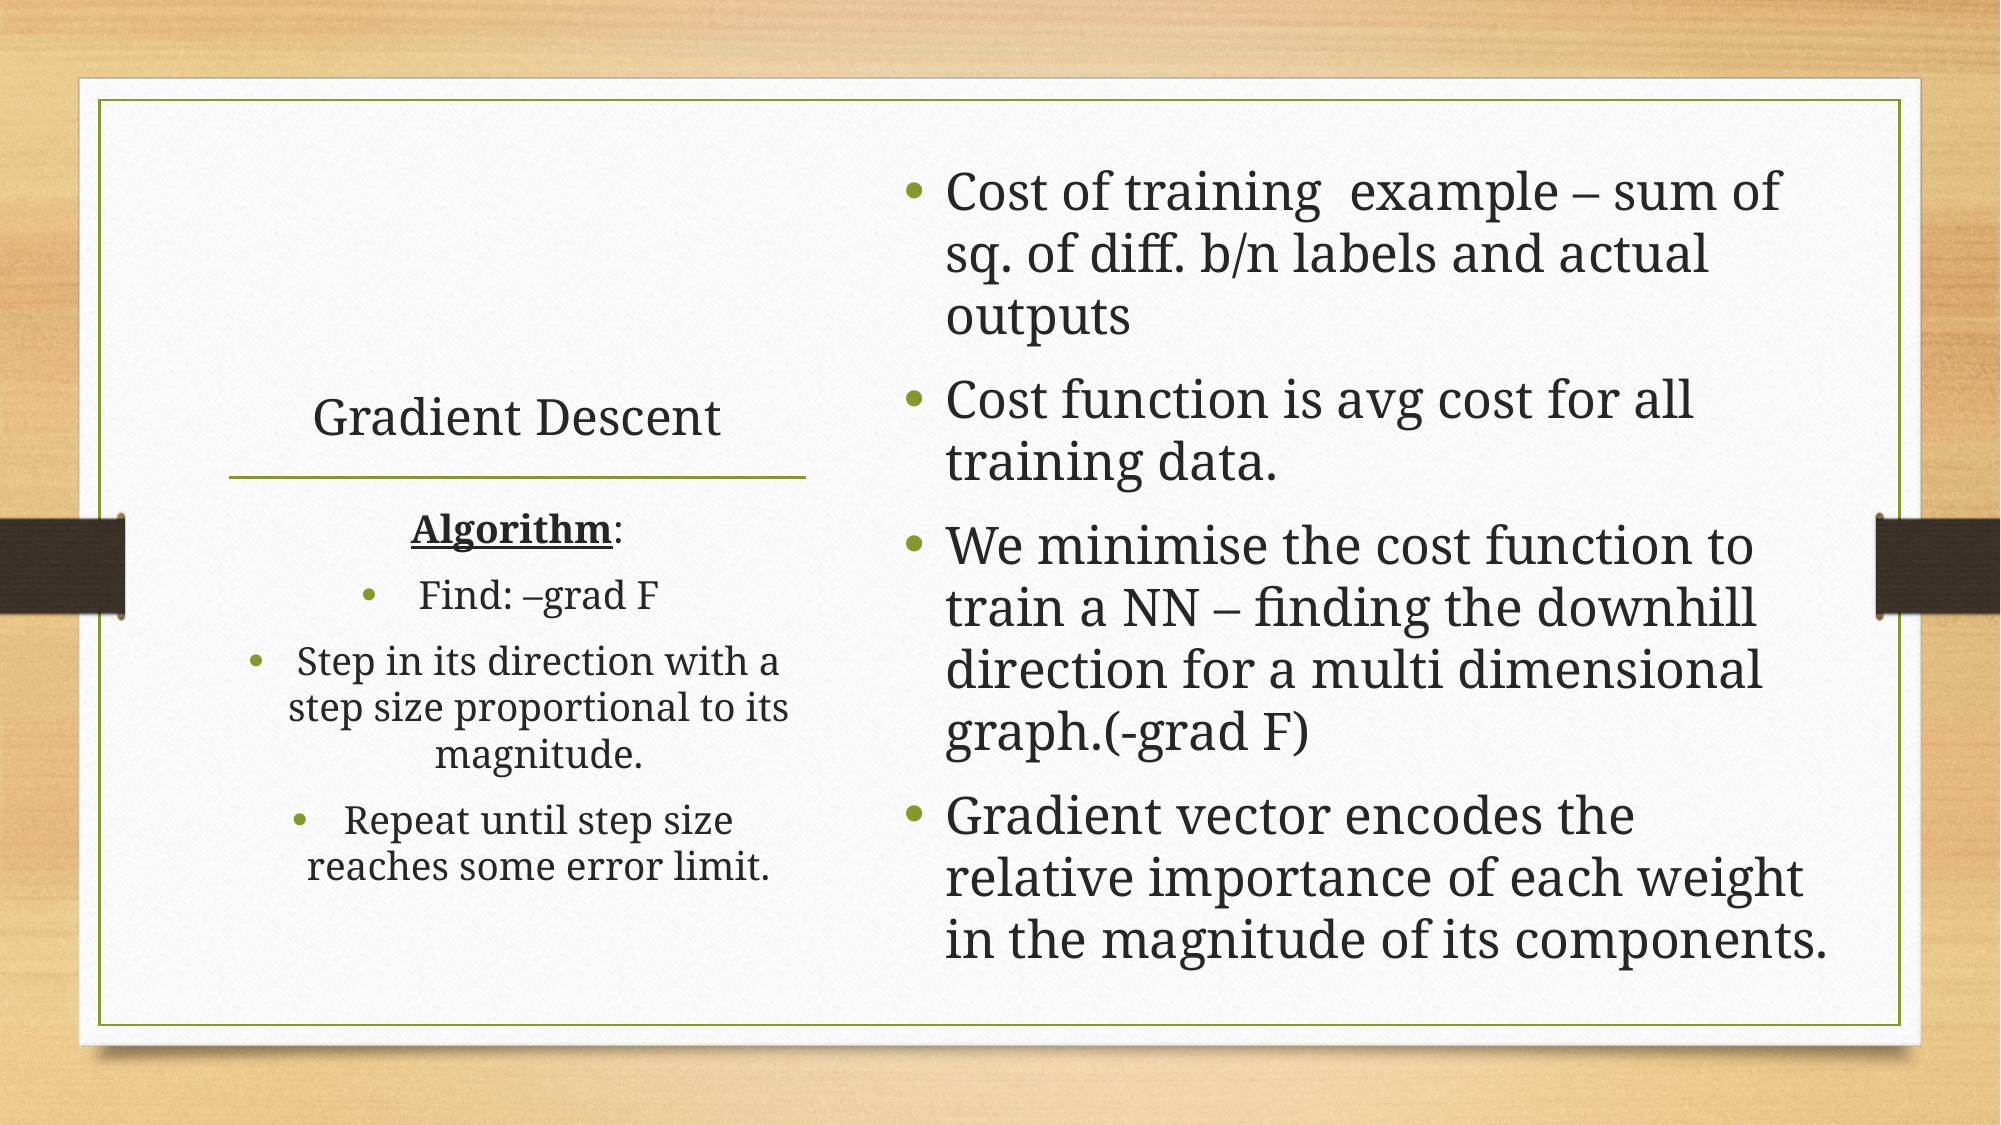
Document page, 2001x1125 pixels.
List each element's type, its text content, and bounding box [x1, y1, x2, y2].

picture [0, 0, 2001, 1125]
title Gradient Descent [212, 227, 823, 453]
list Algorithm: Find: –grad F Step in its direction with a step size proportional to its magnitude. Repeat until step size reaches some error limit. [212, 497, 823, 898]
list Cost of training example – sum of sq. of diff. b/n labels and actual outputs Cost function is avg cost for all training data. We minimise the cost function to train a NN – finding the downhill direction for a multi dimensional graph.(-grad F) Gradient vector encodes the relative importance of each weight in the magnitude of its components. [888, 120, 1854, 1007]
